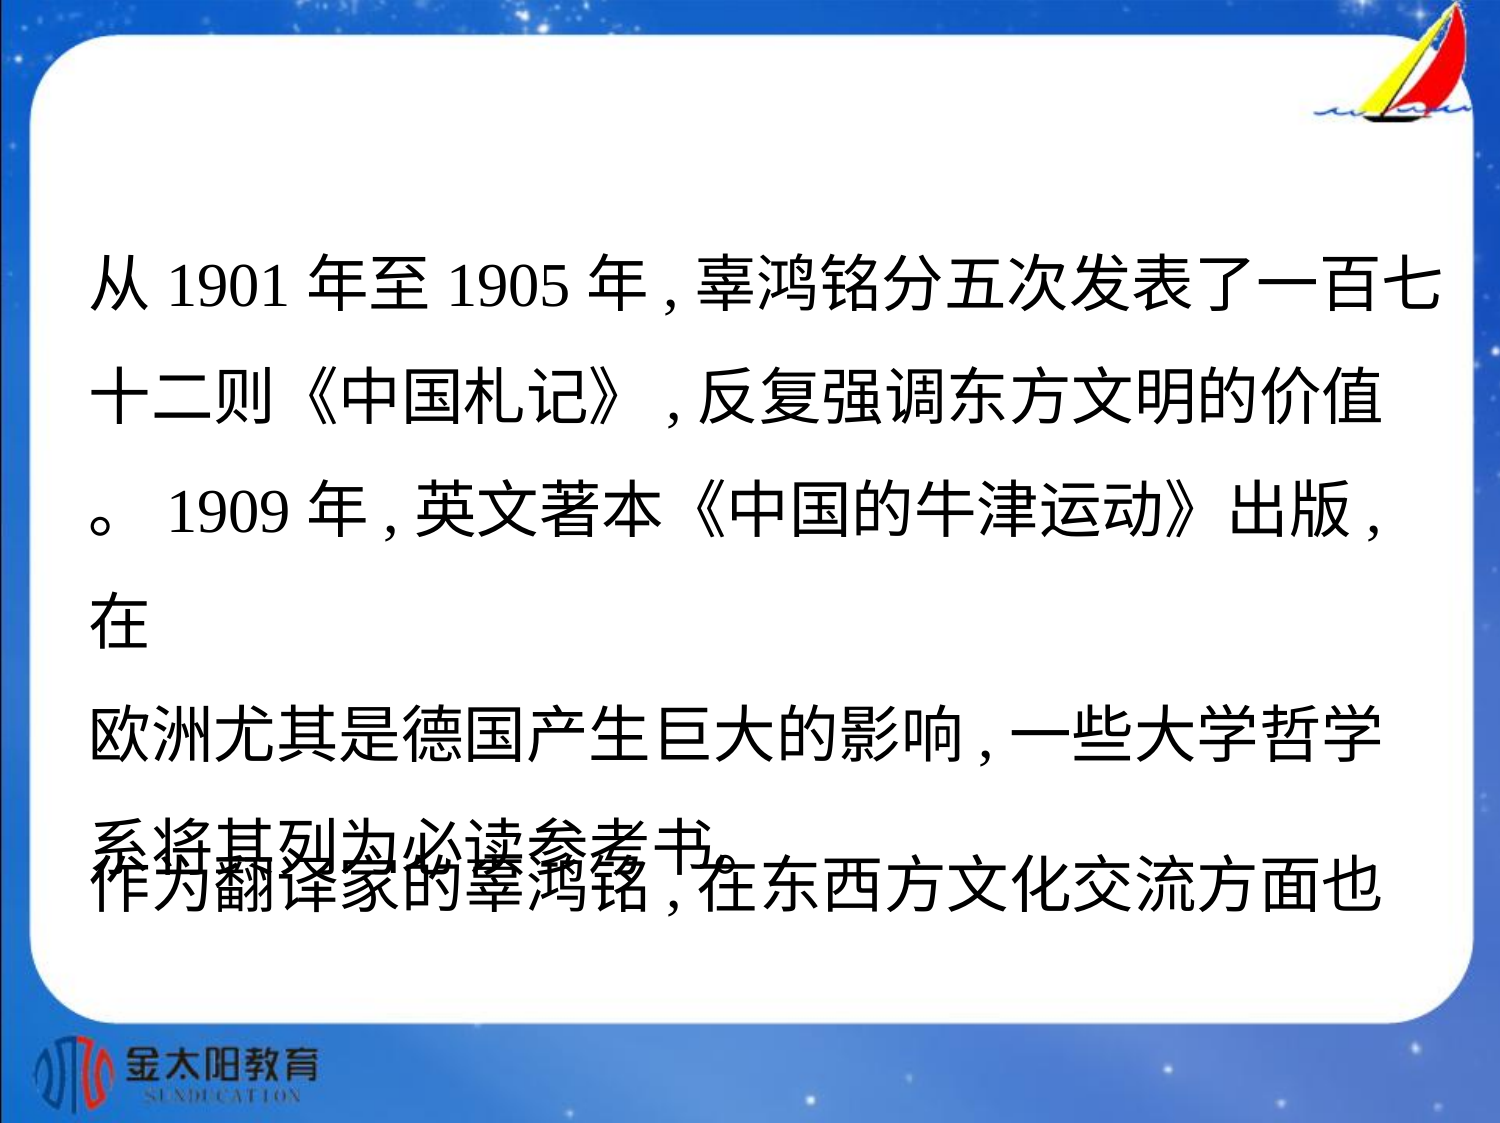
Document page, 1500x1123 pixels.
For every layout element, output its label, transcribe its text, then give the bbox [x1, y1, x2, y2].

picture [0, 0, 1500, 1123]
text_box 作为翻译家的辜鸿铭,在东西方文化交流方面也 [88, 807, 1453, 921]
text_box 从1901年至1905年,辜鸿铭分五次发表了一百七 十二则《中国札记》,反复强调东方文明的价值 。1909年,英文著本《中国的牛津运动》出版,在 欧洲尤其是德国产生巨大的影响,一些大学哲学 系将其列为必读参考书。 [88, 206, 1453, 807]
